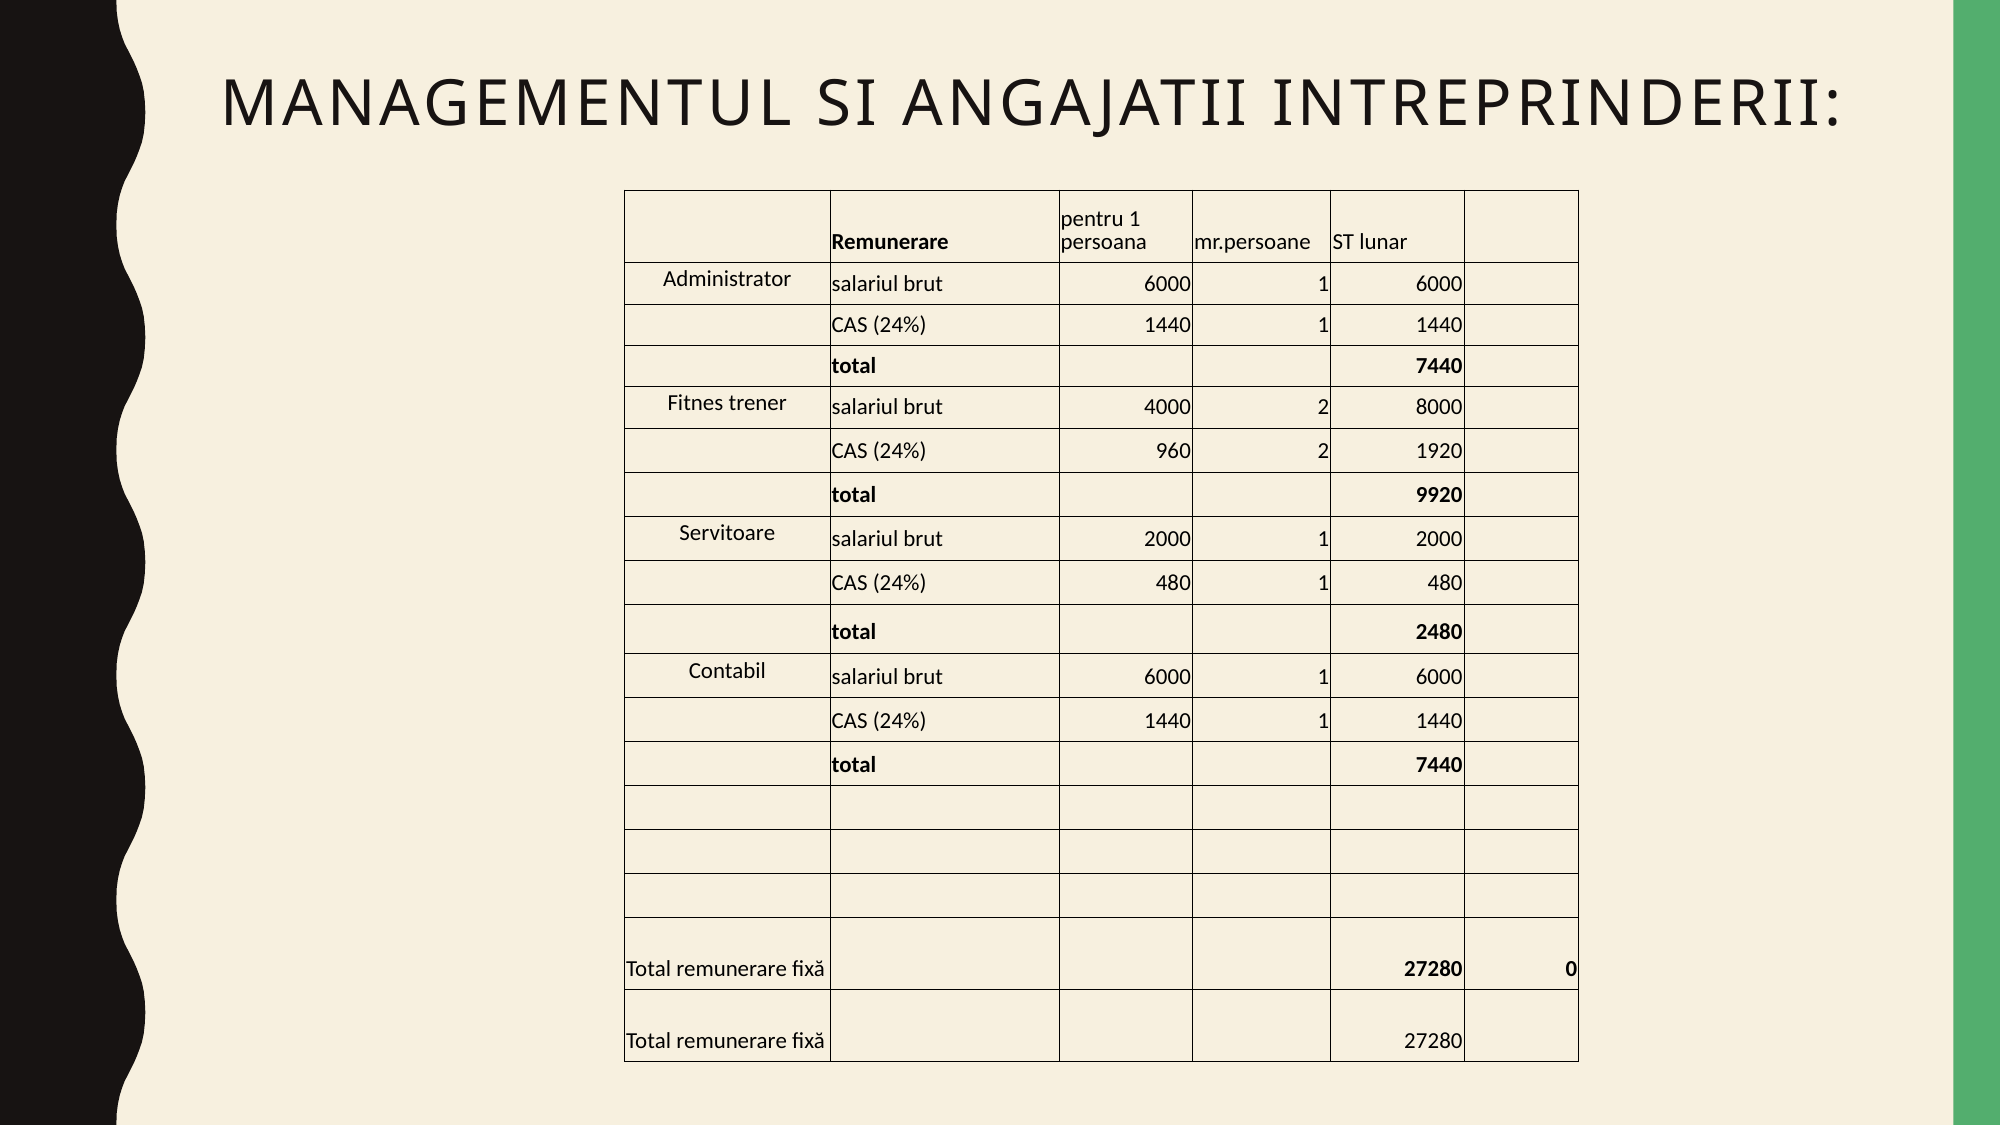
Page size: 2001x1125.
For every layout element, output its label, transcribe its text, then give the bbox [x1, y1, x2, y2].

table_cell [1465, 429, 1578, 472]
table_cell 7440 [1331, 346, 1464, 386]
table_cell [1060, 918, 1192, 989]
table_cell 1440 [1331, 698, 1464, 741]
table_cell [831, 874, 1059, 917]
table_cell [625, 786, 830, 829]
table_cell salariul brut [831, 517, 1059, 560]
table_cell [1465, 305, 1578, 345]
table_cell [1060, 742, 1192, 785]
table_cell [1193, 786, 1330, 829]
table_cell [1193, 874, 1330, 917]
table_cell 1 [1193, 305, 1330, 345]
table_cell 1440 [1060, 305, 1192, 345]
table_cell [1193, 742, 1330, 785]
table_cell [1060, 346, 1192, 386]
table_cell 1 [1193, 698, 1330, 741]
table_cell [625, 742, 830, 785]
table_cell 2 [1193, 387, 1330, 428]
table_cell [1060, 605, 1192, 653]
table_cell 8000 [1331, 387, 1464, 428]
table_cell 27280 [1331, 990, 1464, 1061]
table_cell [831, 786, 1059, 829]
table_cell [625, 874, 830, 917]
table_cell [1193, 346, 1330, 386]
table_cell [625, 605, 830, 653]
table_header [1465, 191, 1578, 262]
table_cell [1060, 786, 1192, 829]
table_header [625, 191, 830, 262]
table_cell 1920 [1331, 429, 1464, 472]
table_cell [1060, 990, 1192, 1061]
table_cell CAS (24%) [831, 305, 1059, 345]
table_cell salariul brut [831, 387, 1059, 428]
table_cell [1060, 874, 1192, 917]
table_cell 480 [1060, 561, 1192, 604]
table_cell CAS (24%) [831, 698, 1059, 741]
table_header pentru 1 persoana [1060, 191, 1192, 262]
table_cell [625, 305, 830, 345]
table_cell 2 [1193, 429, 1330, 472]
table_cell 1440 [1331, 305, 1464, 345]
table_cell [1060, 830, 1192, 873]
table_cell [1193, 990, 1330, 1061]
table_cell 1440 [1060, 698, 1192, 741]
table_cell Contabil [625, 654, 830, 697]
table_cell [1465, 387, 1578, 428]
table_header mr.persoane [1193, 191, 1330, 262]
table_cell [625, 429, 830, 472]
table_cell [1465, 605, 1578, 653]
table_header ST lunar [1331, 191, 1464, 262]
table_cell 7440 [1331, 742, 1464, 785]
table_cell 2000 [1331, 517, 1464, 560]
table_cell [831, 990, 1059, 1061]
table_cell [831, 918, 1059, 989]
table_cell [625, 561, 830, 604]
table_cell salariul brut [831, 654, 1059, 697]
table_cell 2480 [1331, 605, 1464, 653]
table_cell total [831, 742, 1059, 785]
table_cell total [831, 473, 1059, 516]
table_cell [625, 473, 830, 516]
table_cell Administrator [625, 263, 830, 304]
table_cell [1465, 990, 1578, 1061]
table_cell Total remunerare fixă [625, 990, 830, 1061]
table_cell [1193, 830, 1330, 873]
table_cell [1193, 918, 1330, 989]
table_cell [1193, 605, 1330, 653]
table_cell [1465, 346, 1578, 386]
table_cell [1465, 263, 1578, 304]
table_cell 4000 [1060, 387, 1192, 428]
table_cell [831, 830, 1059, 873]
table_cell [1193, 473, 1330, 516]
table_cell [1331, 830, 1464, 873]
table_header Remunerare [831, 191, 1059, 262]
table_cell 27280 [1331, 918, 1464, 989]
table_cell 960 [1060, 429, 1192, 472]
table_cell 2000 [1060, 517, 1192, 560]
table_cell [625, 830, 830, 873]
title Managementul si angajatii intreprinderii: [205, 62, 1875, 161]
table_cell 9920 [1331, 473, 1464, 516]
table_cell salariul brut [831, 263, 1059, 304]
table_cell Total remunerare fixă [625, 918, 830, 989]
table_cell [625, 346, 830, 386]
table_cell 6000 [1331, 263, 1464, 304]
table_cell 1 [1193, 517, 1330, 560]
table_cell [1331, 786, 1464, 829]
table_cell [1465, 698, 1578, 741]
table_cell 1 [1193, 263, 1330, 304]
table_cell 480 [1331, 561, 1464, 604]
table_cell total [831, 605, 1059, 653]
table_cell [1465, 473, 1578, 516]
table_cell Fitnes trener [625, 387, 830, 428]
table_cell CAS (24%) [831, 561, 1059, 604]
table_cell [1465, 517, 1578, 560]
table_cell 1 [1193, 654, 1330, 697]
table_cell 0 [1465, 918, 1578, 989]
table_cell 6000 [1060, 654, 1192, 697]
table_cell total [831, 346, 1059, 386]
table_cell [1465, 654, 1578, 697]
table_cell Servitoare [625, 517, 830, 560]
table_cell [1060, 473, 1192, 516]
table_cell [625, 698, 830, 741]
table_cell [1465, 742, 1578, 785]
table_cell [1465, 830, 1578, 873]
table_cell [1465, 874, 1578, 917]
table_cell 1 [1193, 561, 1330, 604]
table_cell [1465, 786, 1578, 829]
table_cell CAS (24%) [831, 429, 1059, 472]
table_cell [1331, 874, 1464, 917]
table_cell 6000 [1060, 263, 1192, 304]
table_cell 6000 [1331, 654, 1464, 697]
table_cell [1465, 561, 1578, 604]
